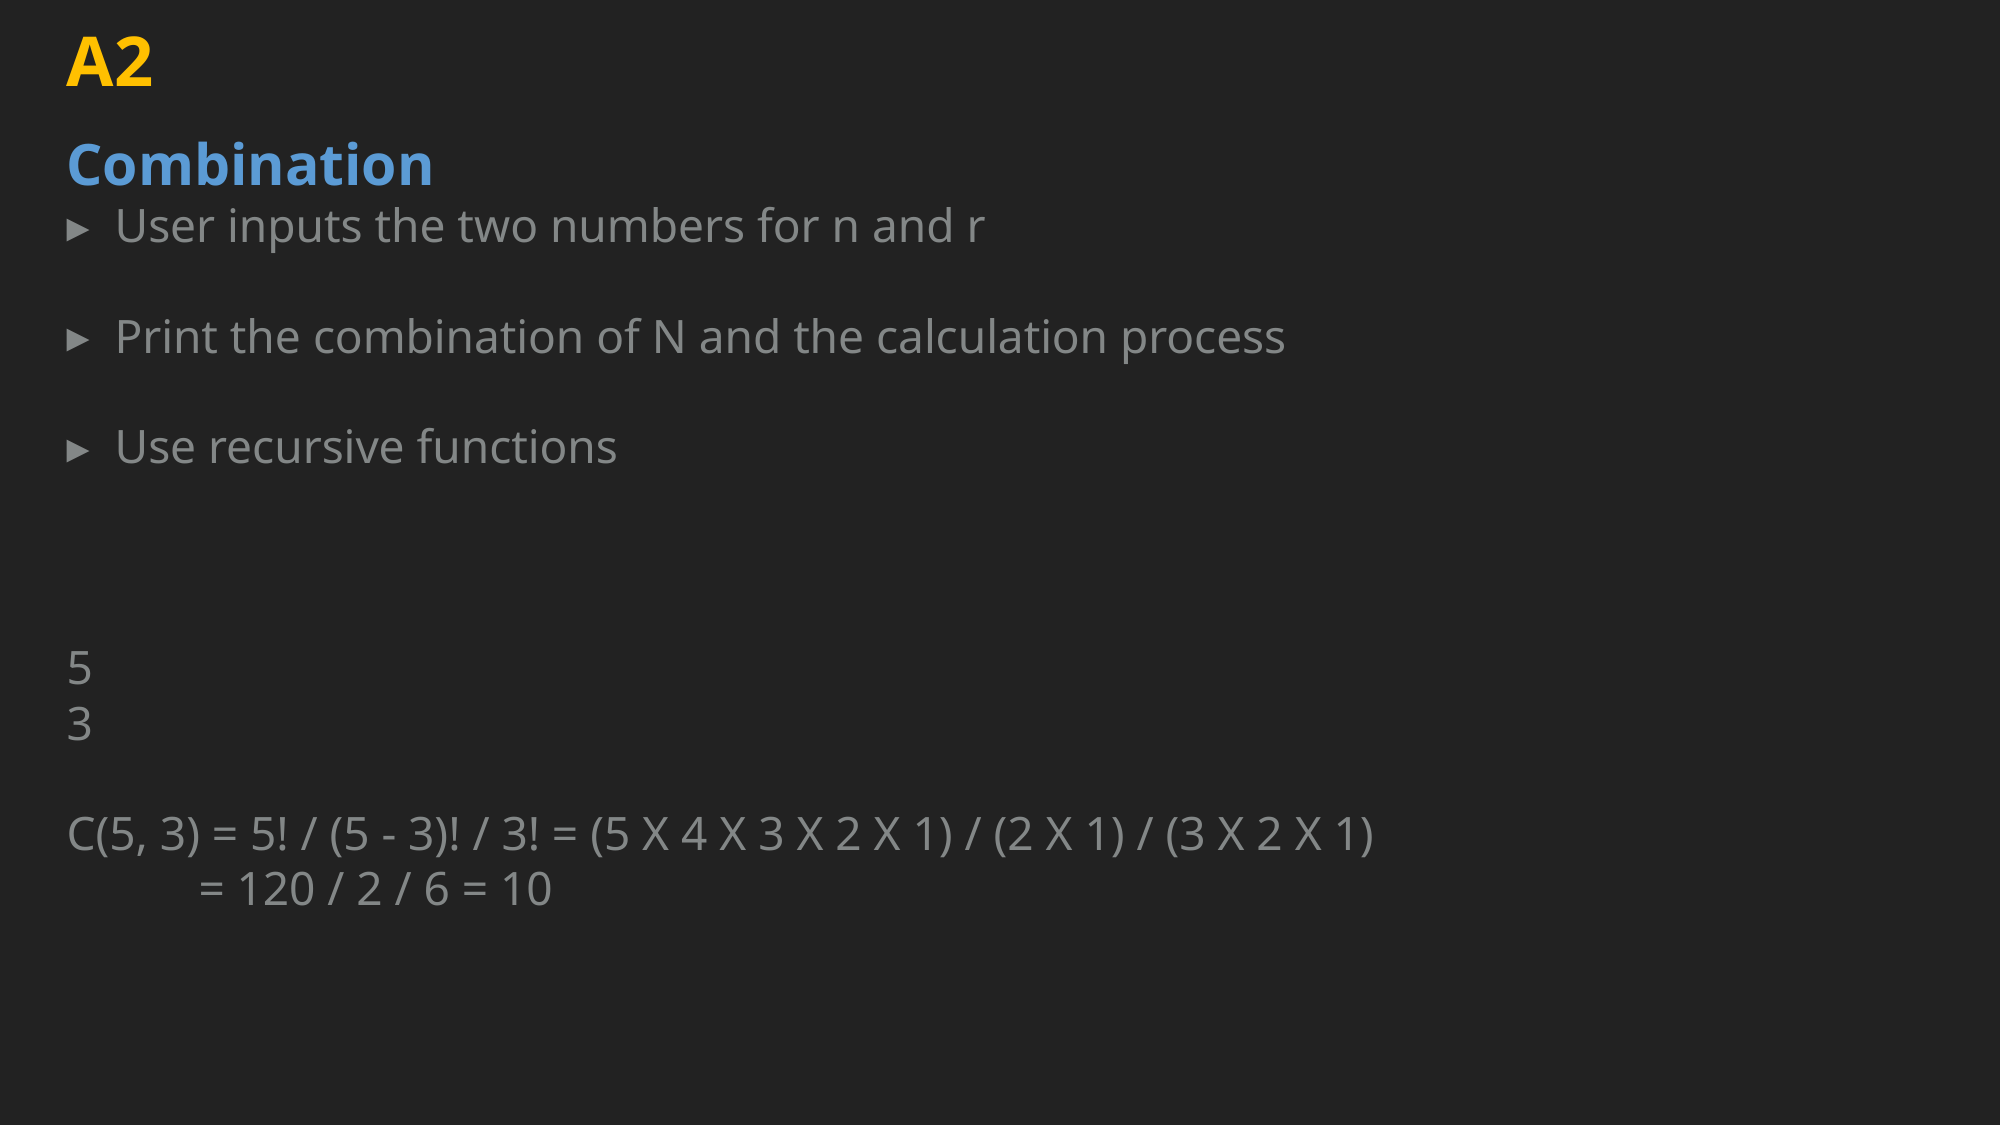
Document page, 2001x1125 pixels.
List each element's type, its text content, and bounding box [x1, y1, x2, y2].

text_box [62, 137, 1938, 375]
list A2 [62, 14, 1782, 105]
